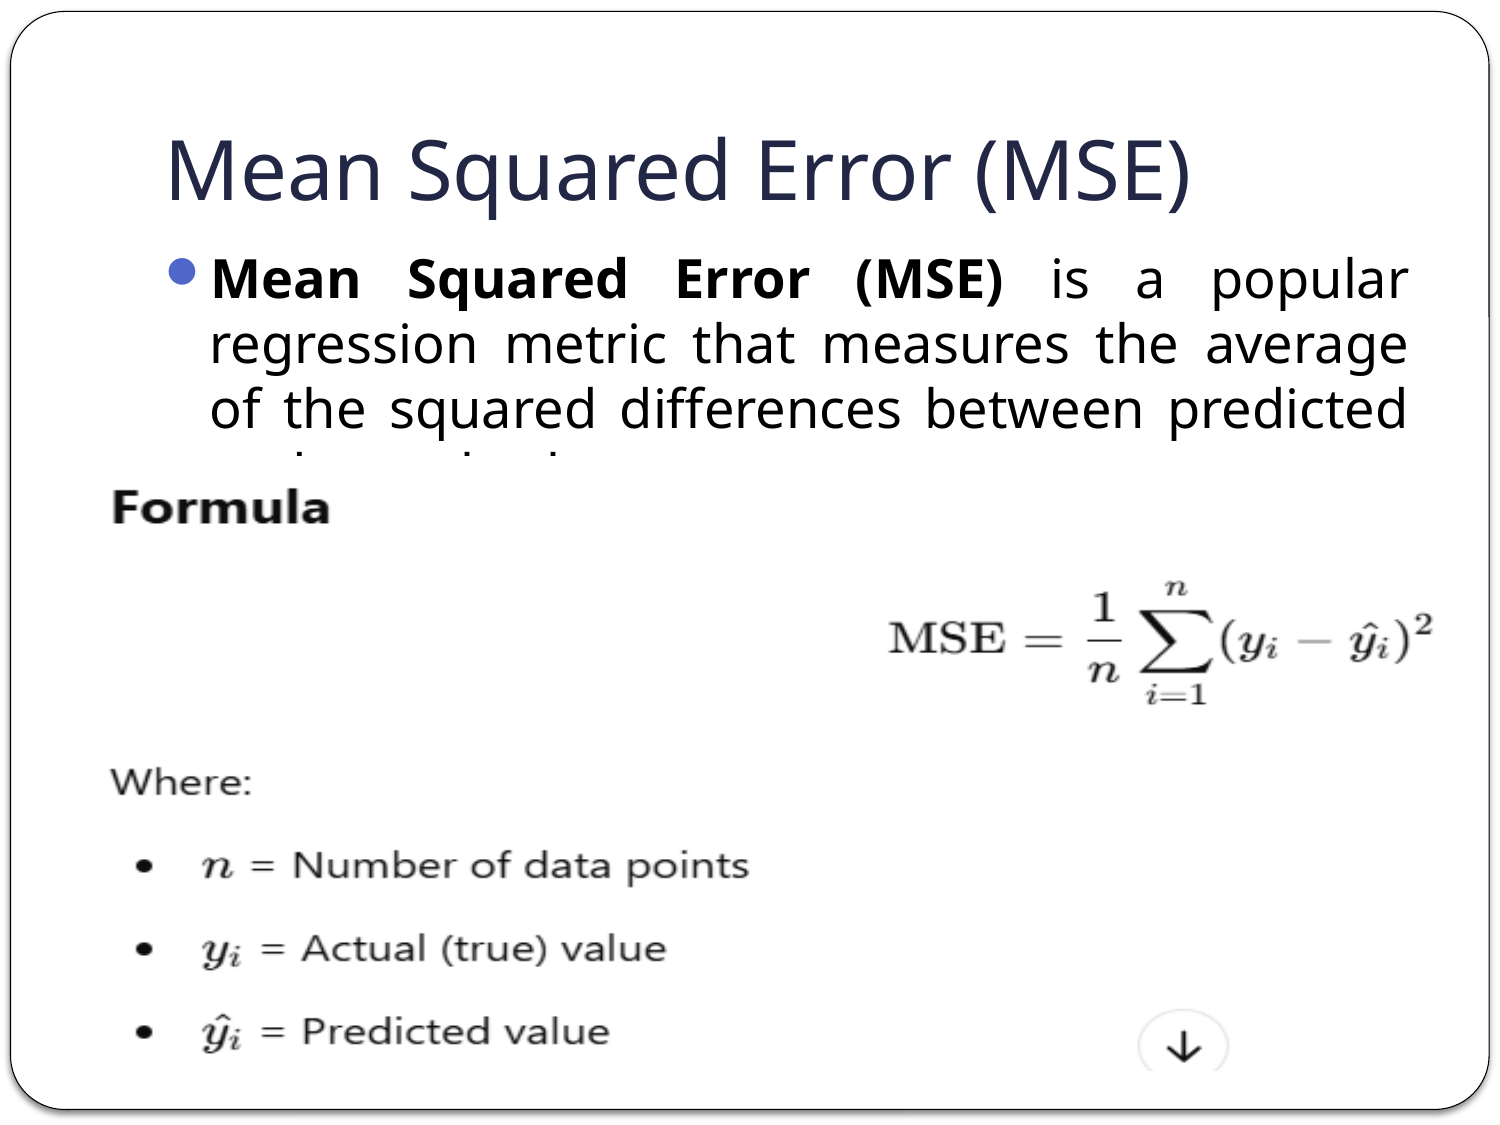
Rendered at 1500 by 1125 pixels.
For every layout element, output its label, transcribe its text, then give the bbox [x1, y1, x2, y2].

title Mean Squared Error (MSE) [150, 45, 1425, 233]
picture [17, 455, 1483, 1071]
list Mean Squared Error (MSE) is a popular regression metric that measures the average of the squared differences between predicted and actual values. [150, 237, 1425, 454]
